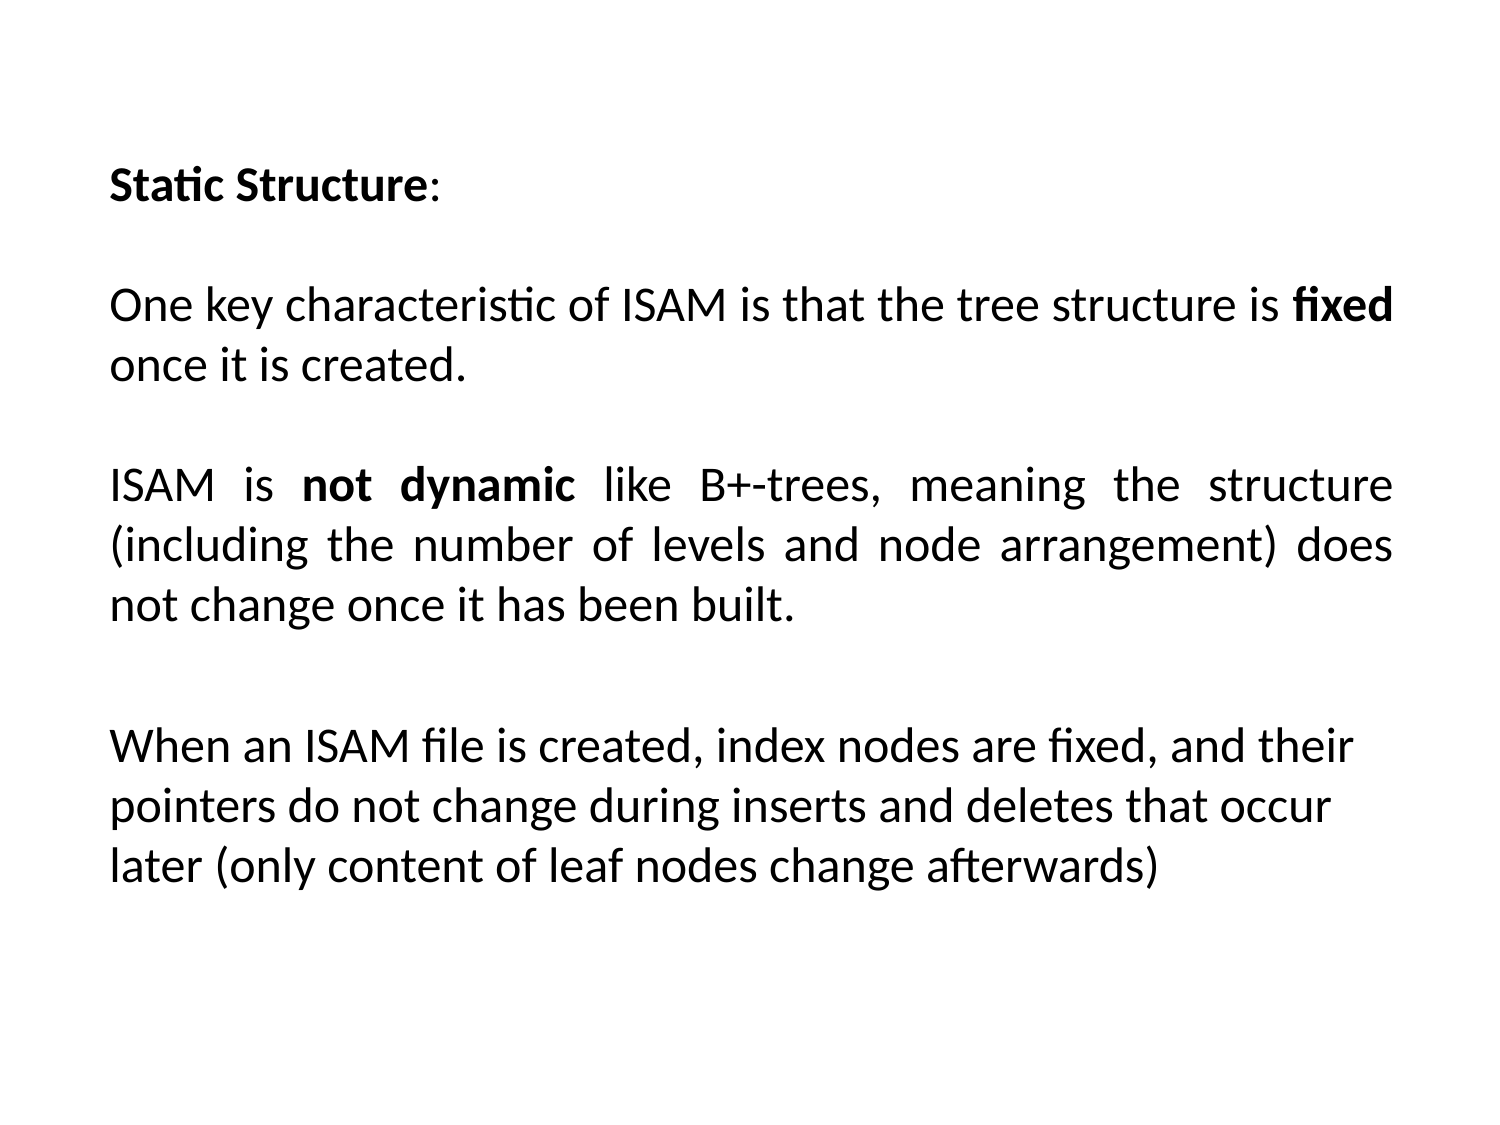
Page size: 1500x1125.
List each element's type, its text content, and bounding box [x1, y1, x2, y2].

text_box When an ISAM file is created, index nodes are fixed, and their pointers do not change during inserts and deletes that occur later (only content of leaf nodes change afterwards) [94, 705, 1384, 900]
text_box Static Structure: One key characteristic of ISAM is that the tree structure is fixed once it is created. ISAM is not dynamic like B+-trees, meaning the structure (including the number of levels and node arrangement) does not change once it has been built. [94, 144, 1409, 639]
